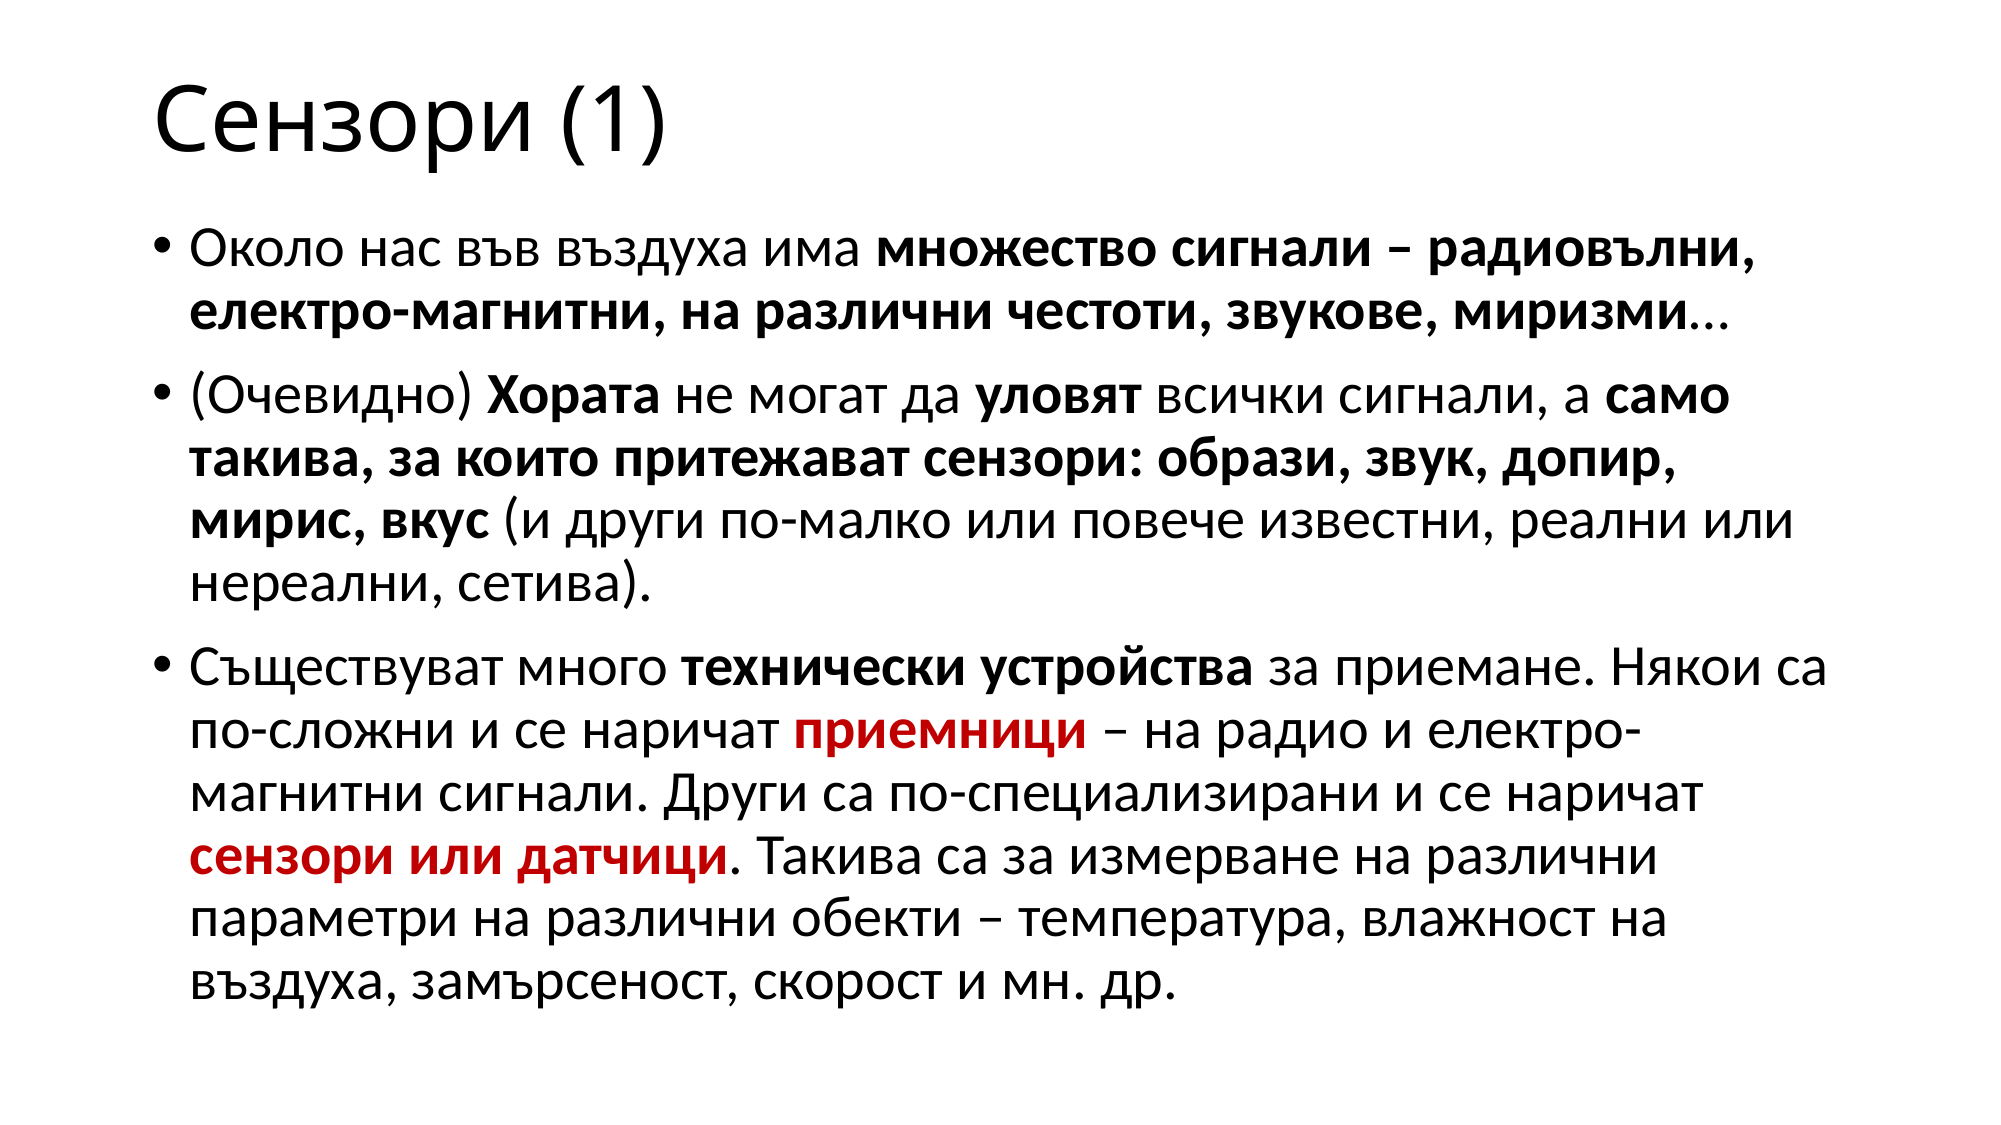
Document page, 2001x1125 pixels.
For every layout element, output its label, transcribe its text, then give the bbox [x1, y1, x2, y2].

list Около нас във въздуха има множество сигнали – радиовълни, електро-магнитни, на различни честоти, звукове, миризми… (Очевидно) Хората не могат да уловят всички сигнали, а само такива, за които притежават сензори: образи, звук, допир, мирис, вкус (и други по-малко или повече известни, реални или нереални, сетива). Съществуват много технически устройства за приемане. Някои са по-сложни и се наричат приемници – на радио и електро-магнитни сигнали. Други са по-специализирани и се наричат сензори или датчици. Такива са за измерване на различни параметри на различни обекти – температура, влажност на въздуха, замърсеност, скорост и мн. др. [137, 209, 1863, 1043]
title Сензори (1) [137, 59, 1863, 184]
